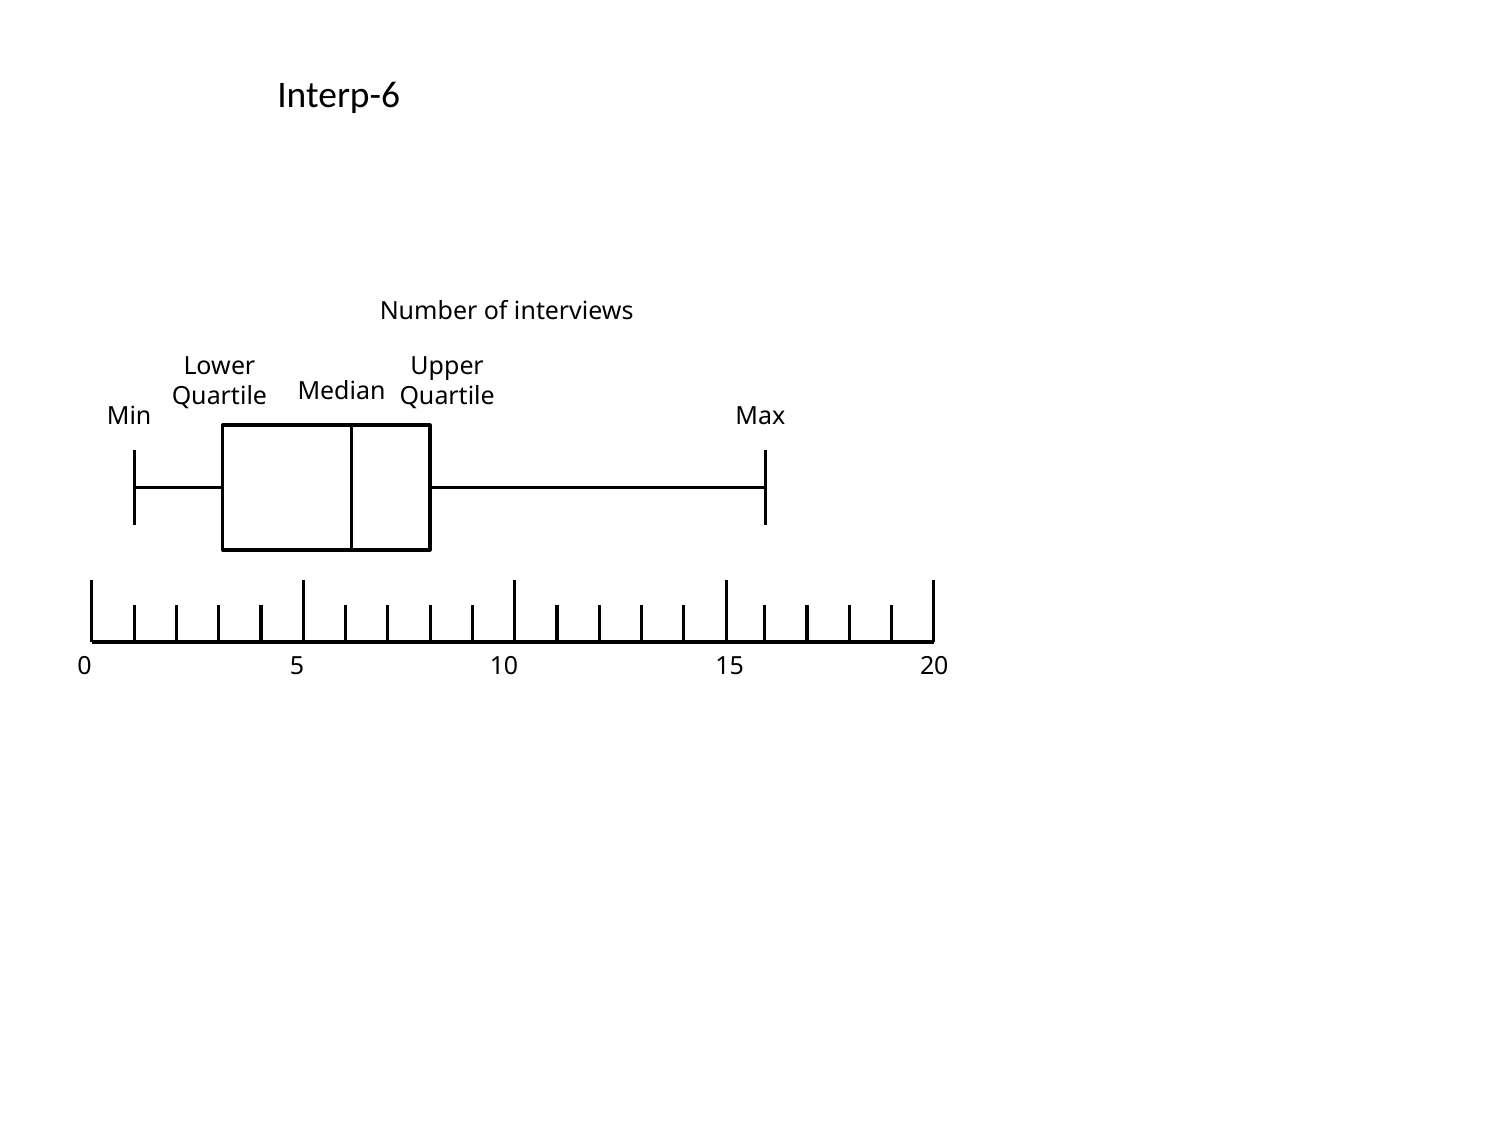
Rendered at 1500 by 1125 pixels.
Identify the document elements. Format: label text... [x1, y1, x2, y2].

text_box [62, 287, 976, 688]
text_box Interp-6 [262, 62, 488, 123]
